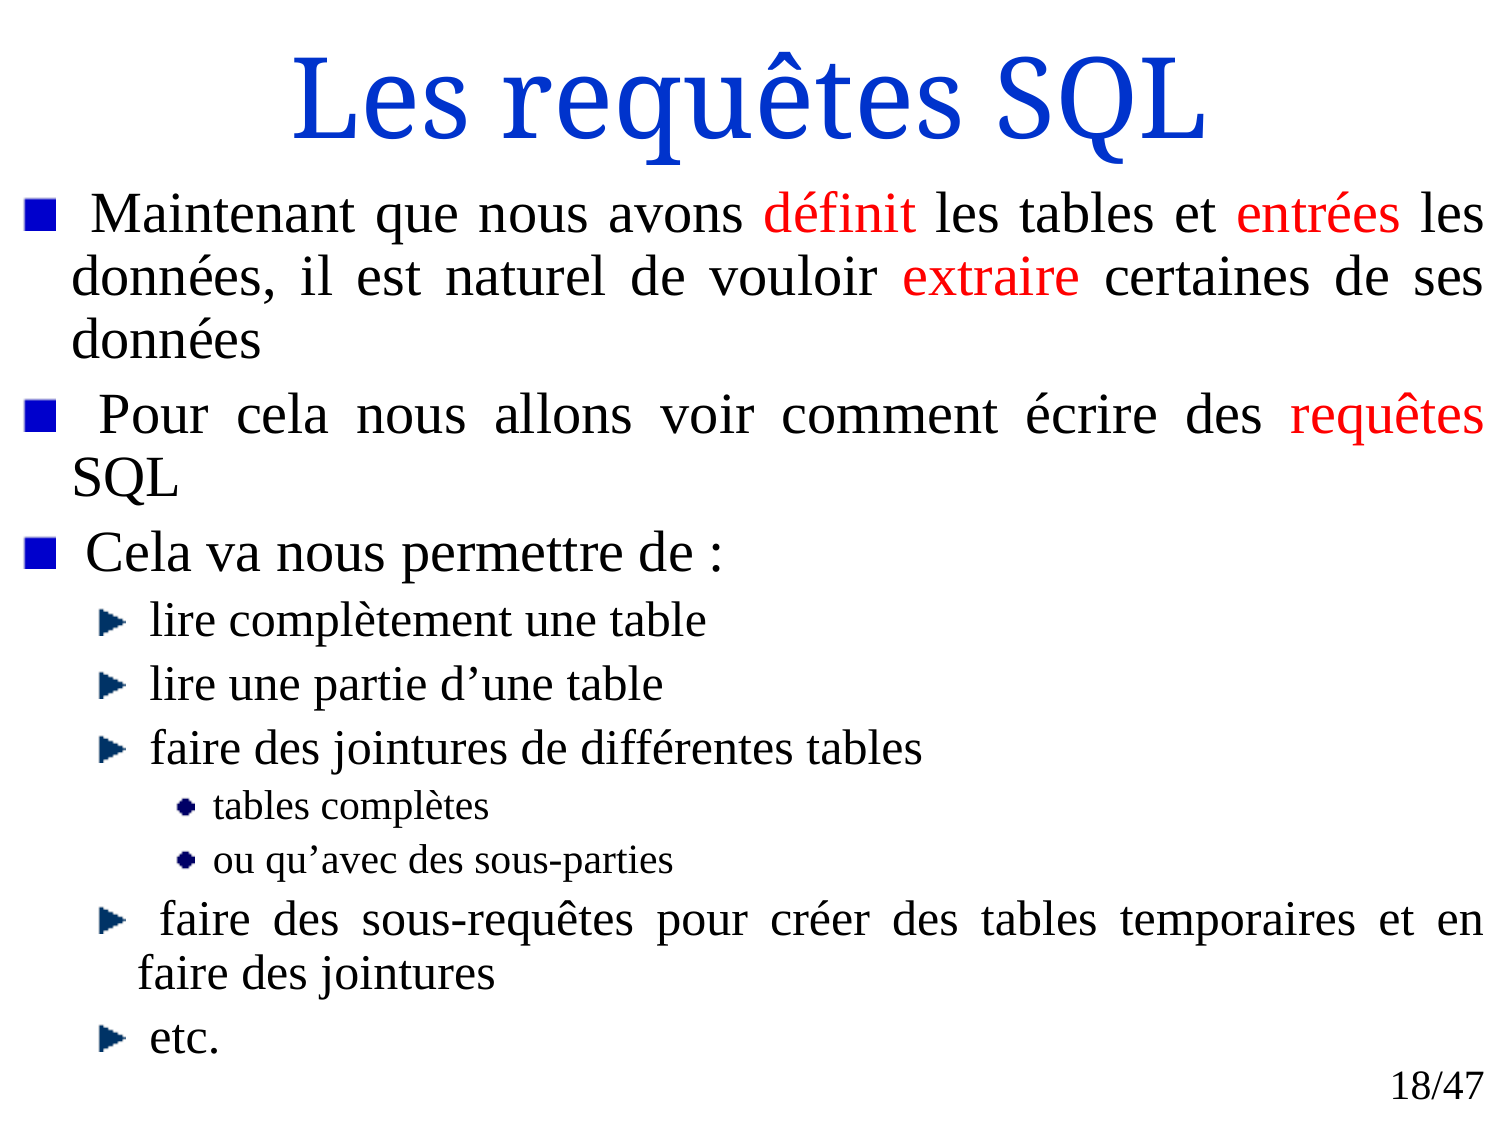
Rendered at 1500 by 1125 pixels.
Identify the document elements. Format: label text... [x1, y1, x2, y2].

picture [15, 528, 56, 569]
picture [15, 189, 56, 231]
picture [90, 663, 126, 699]
picture [165, 842, 195, 872]
picture [90, 600, 126, 636]
title Les requêtes SQL [0, 0, 1500, 174]
picture [165, 789, 195, 819]
list Maintenant que nous avons définit les tables et entrées les données, il est naturel de vouloir extraire certaines de ses données Pour cela nous allons voir comment écrire des requêtes SQL Cela va nous permettre de : lire complètement une table lire une partie d’une table faire des jointures de différentes tables tables complètes ou qu’avec des sous-parties faire des sous-requêtes pour créer des tables temporaires et en faire des jointures etc. [0, 174, 1500, 1125]
picture [15, 390, 56, 432]
picture [90, 727, 126, 763]
picture [90, 1016, 126, 1052]
picture [90, 898, 126, 934]
